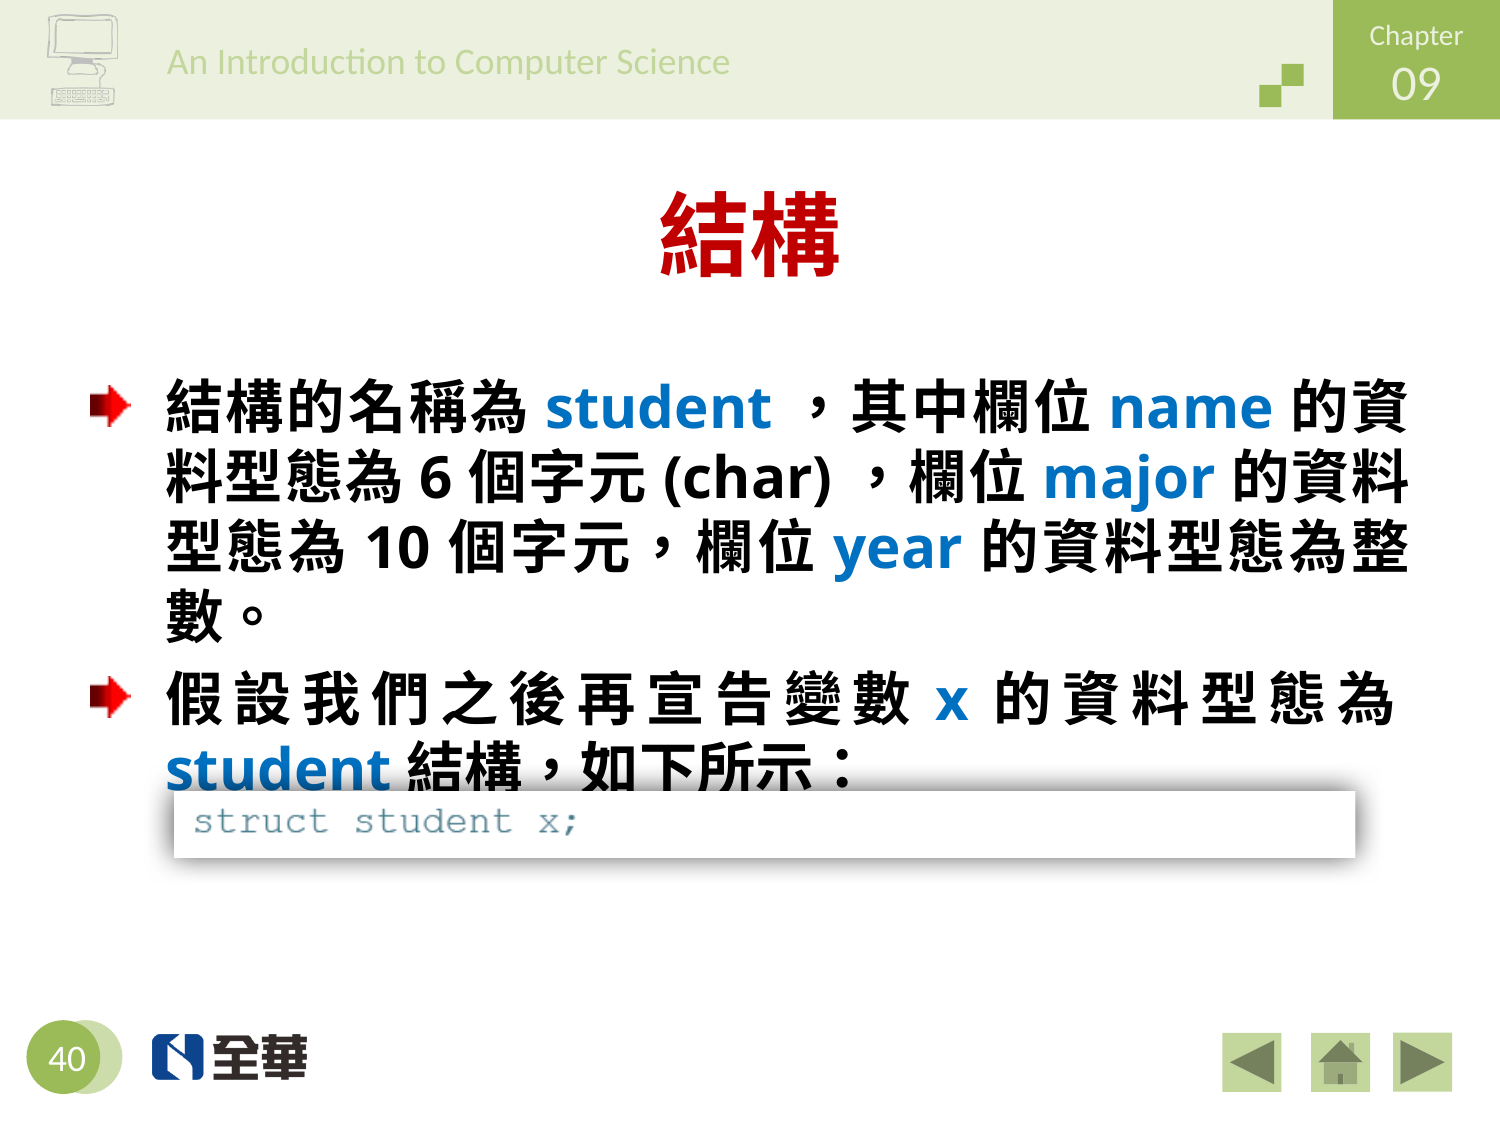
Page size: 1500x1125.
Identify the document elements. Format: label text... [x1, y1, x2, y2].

title 結構 [75, 138, 1425, 327]
picture [90, 385, 131, 427]
picture [47, 14, 118, 106]
picture [152, 1034, 307, 1080]
picture [173, 791, 1356, 858]
list 結構的名稱為student，其中欄位name的資料型態為6個字元(char)，欄位major的資料型態為10個字元，欄位year的資料型態為整數。 假設我們之後再宣告變數x的資料型態為student結構，如下所示： [75, 363, 1425, 1005]
picture [90, 676, 131, 718]
